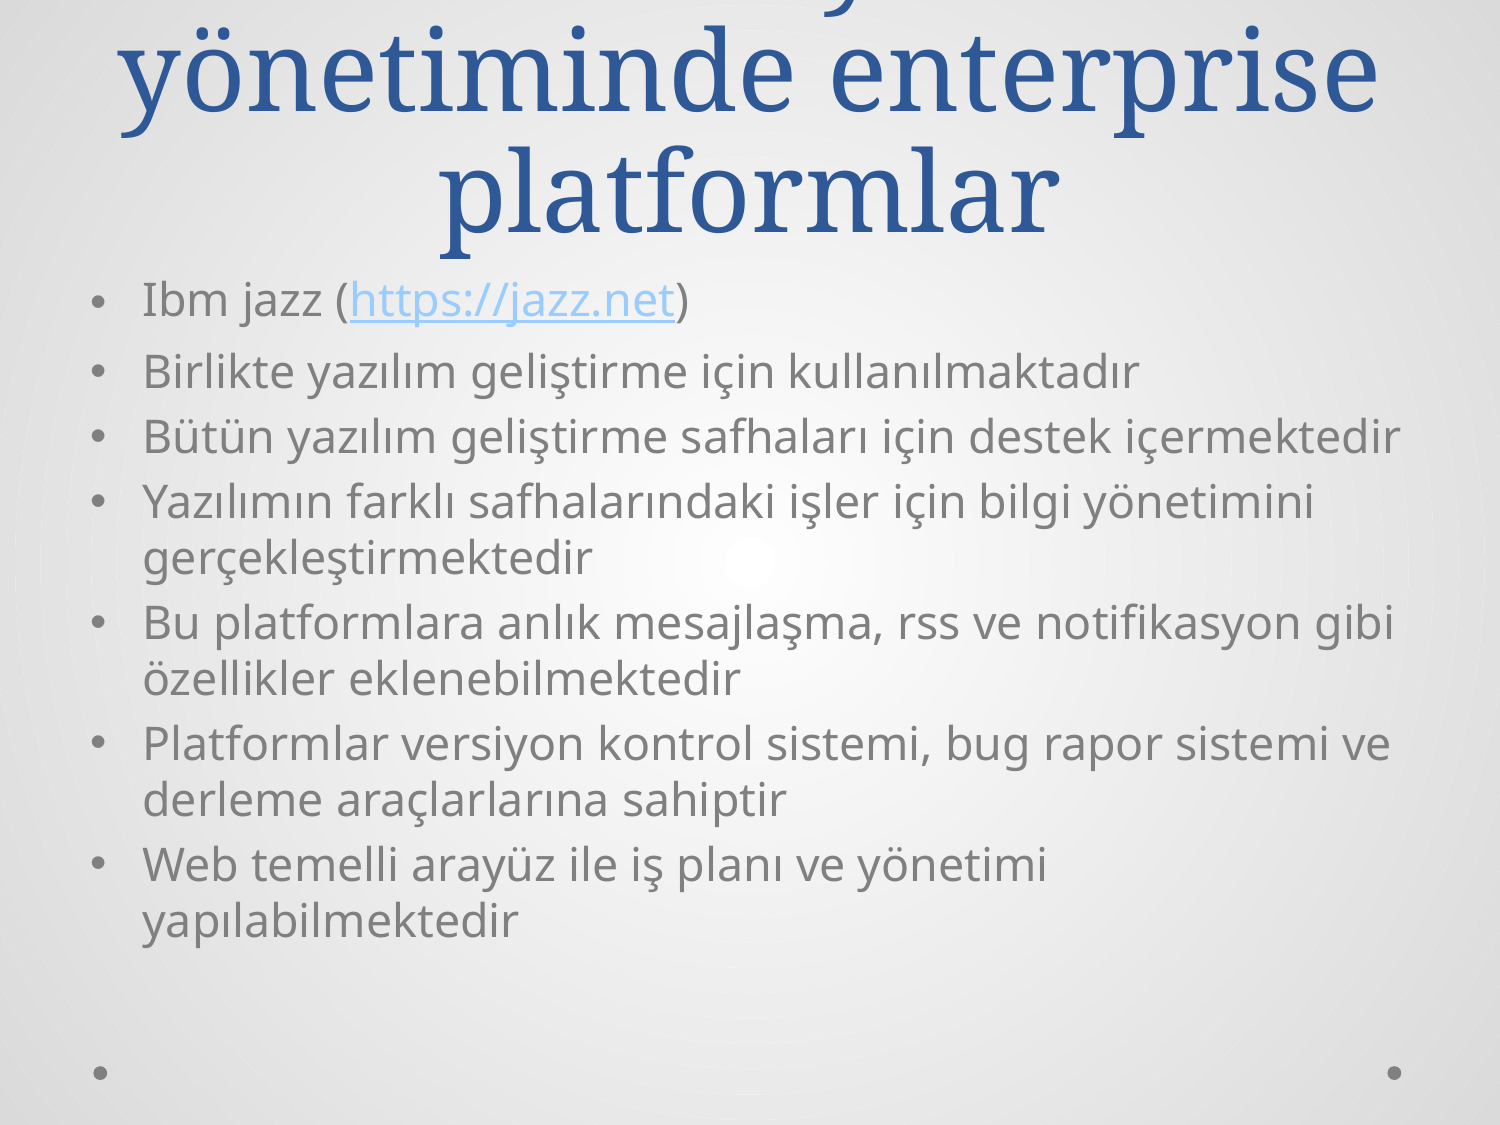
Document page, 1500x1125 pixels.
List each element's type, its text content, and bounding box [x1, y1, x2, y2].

title Kitle kaynak yönetiminde enterprise platformlar [75, 0, 1425, 262]
list Ibm jazz (https://jazz.net) Birlikte yazılım geliştirme için kullanılmaktadır Bütün yazılım geliştirme safhaları için destek içermektedir Yazılımın farklı safhalarındaki işler için bilgi yönetimini gerçekleştirmektedir Bu platformlara anlık mesajlaşma, rss ve notifikasyon gibi özellikler eklenebilmektedir Platformlar versiyon kontrol sistemi, bug rapor sistemi ve derleme araçlarlarına sahiptir Web temelli arayüz ile iş planı ve yönetimi yapılabilmektedir [75, 262, 1425, 1005]
